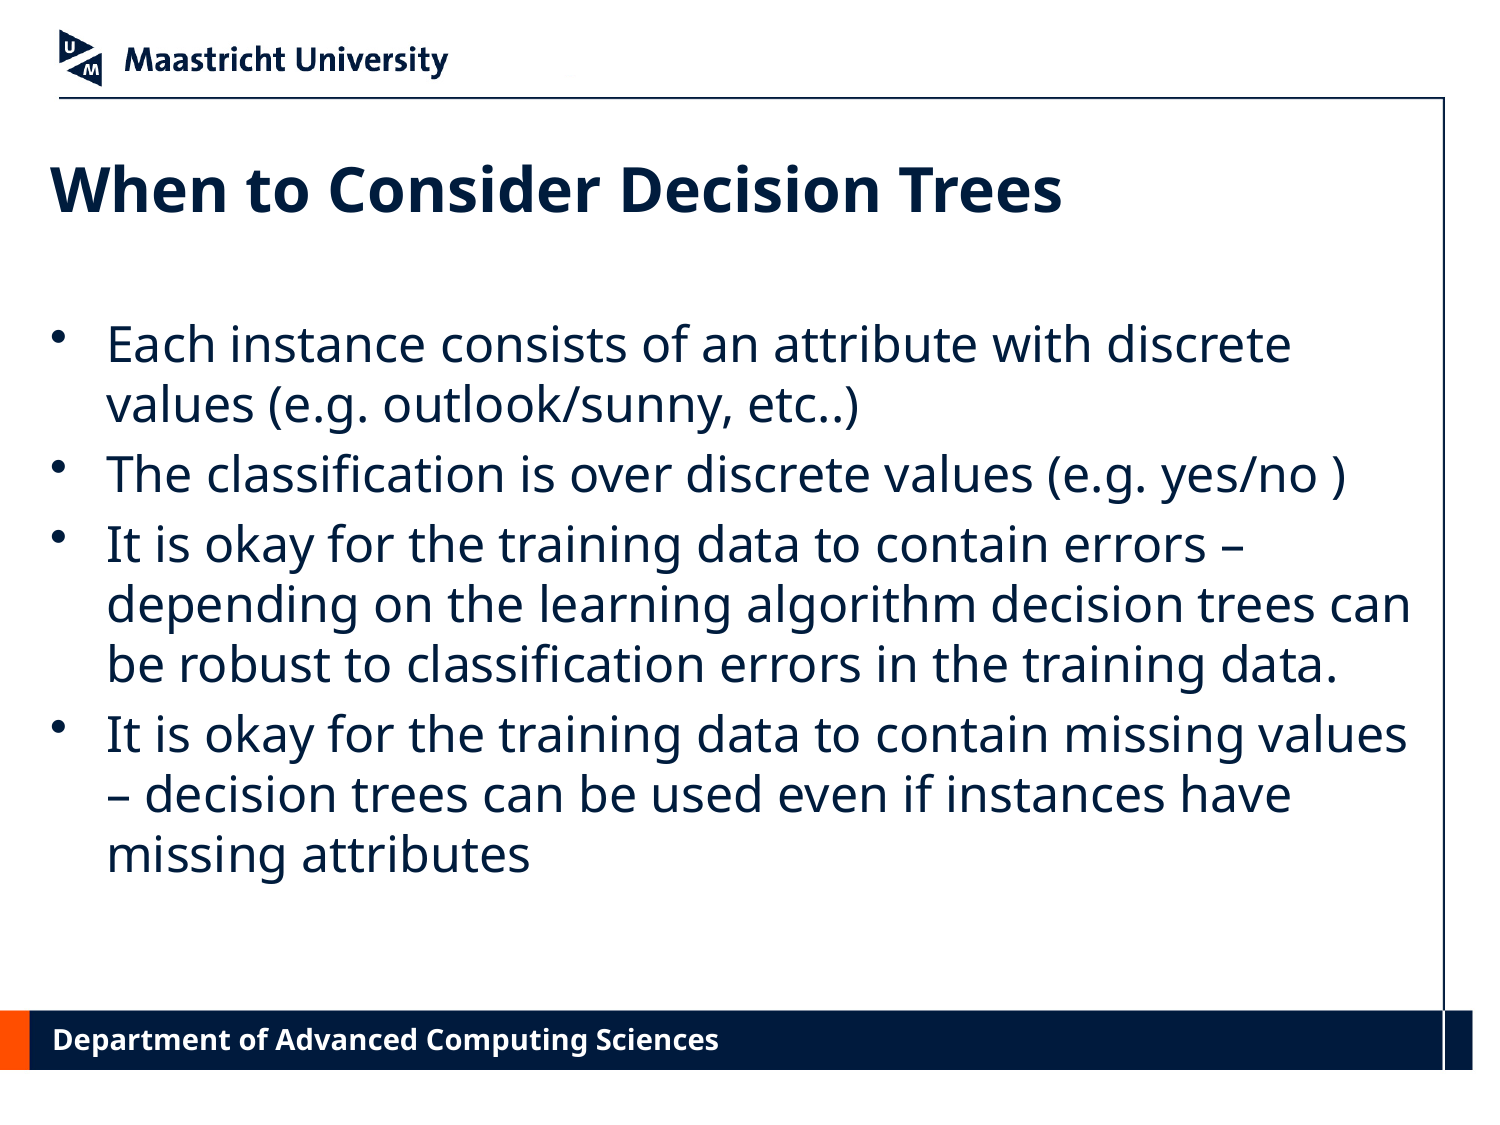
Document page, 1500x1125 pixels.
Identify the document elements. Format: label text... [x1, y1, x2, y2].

picture [0, 0, 1500, 1125]
title When to Consider Decision Trees [50, 149, 1438, 275]
list Each instance consists of an attribute with discrete values (e.g. outlook/sunny, etc..) The classification is over discrete values (e.g. yes/no ) It is okay for the training data to contain errors – depending on the learning algorithm decision trees can be robust to classification errors in the training data. It is okay for the training data to contain missing values – decision trees can be used even if instances have missing attributes [50, 312, 1438, 988]
